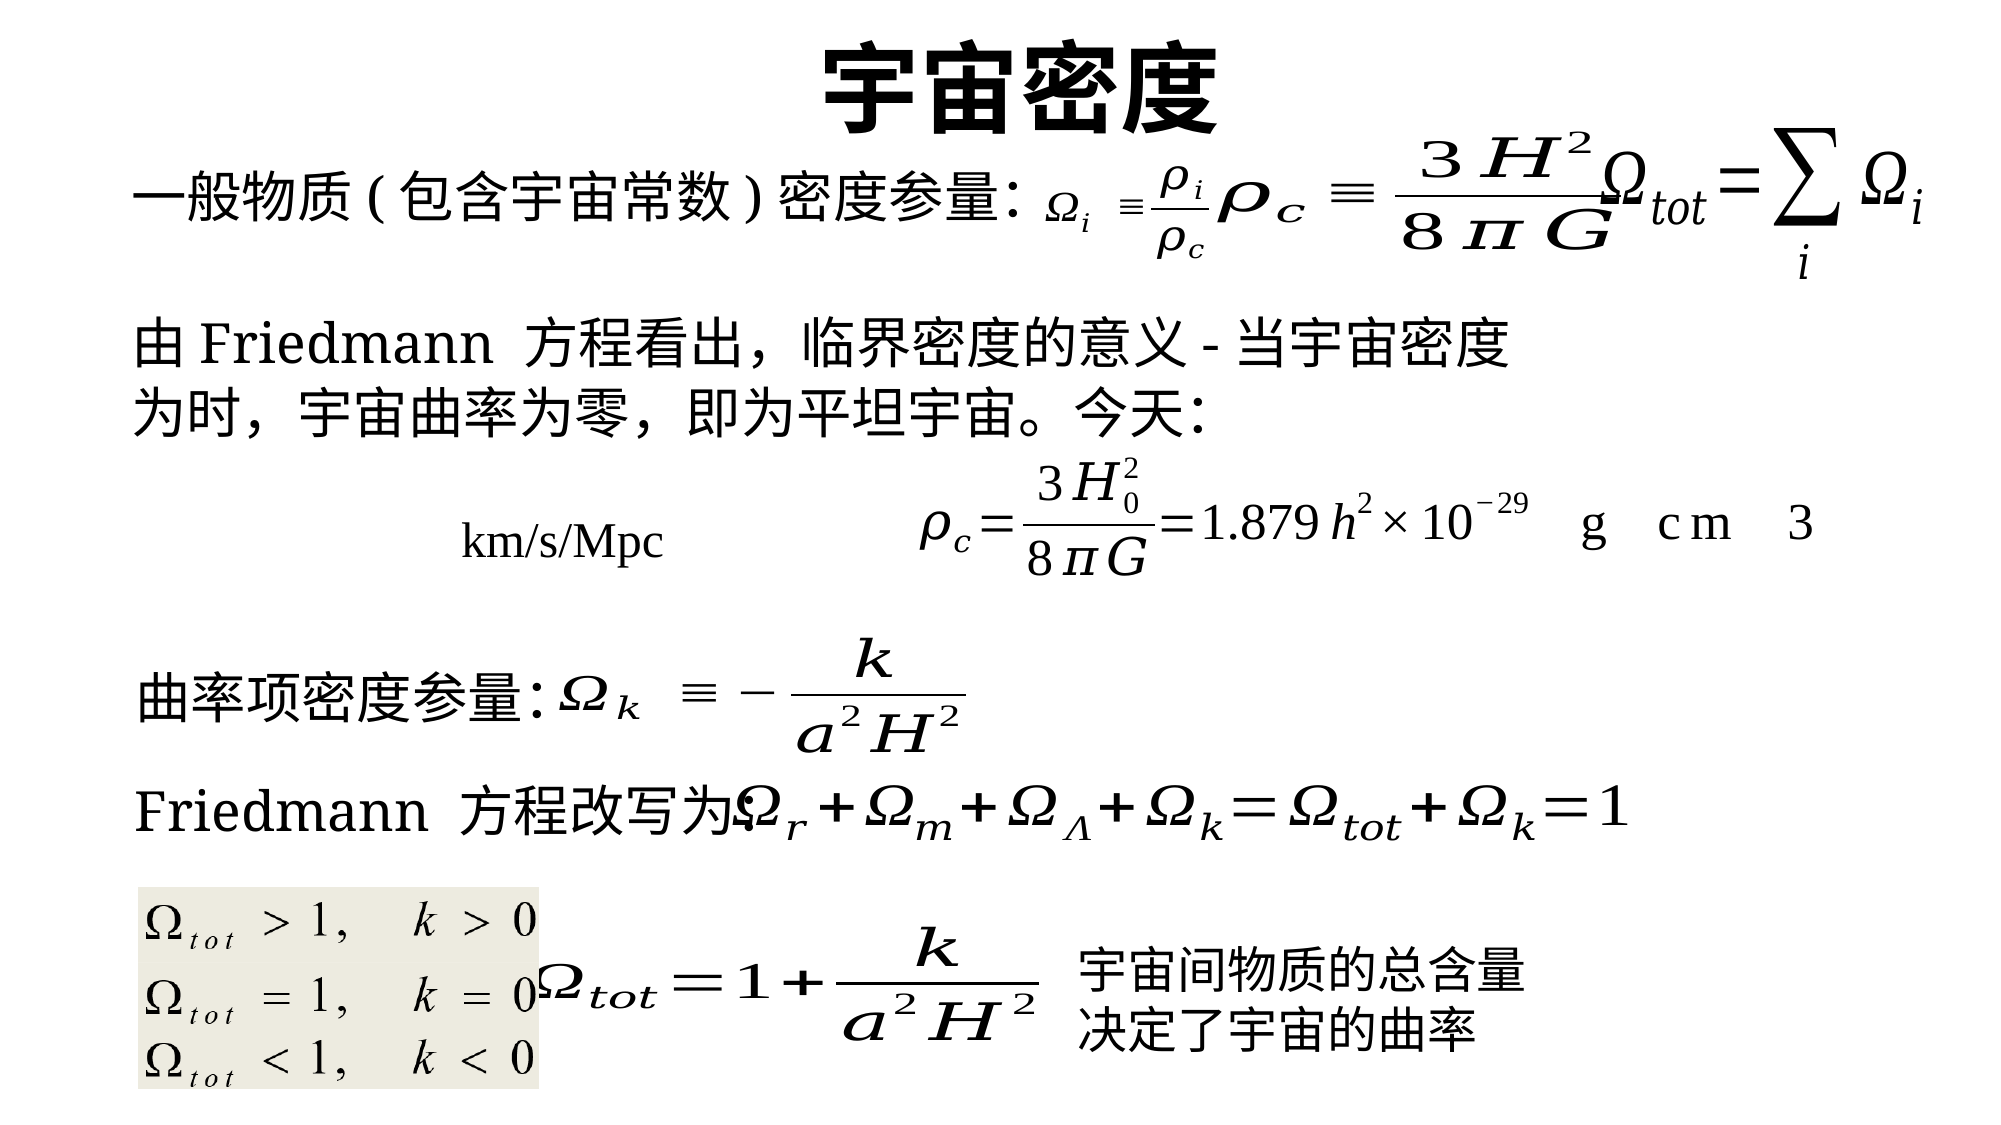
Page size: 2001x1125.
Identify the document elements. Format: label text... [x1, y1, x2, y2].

text_box 曲率项密度参量： [117, 655, 1118, 737]
text_box 一般物质(包含宇宙常数)密度参量： [128, 158, 1234, 229]
text_box Friedmann 方程改写为： [117, 769, 1118, 851]
text_box 宇宙密度 [817, 22, 1272, 146]
text_box 宇宙间物质的总含量决定了宇宙的曲率 [971, 931, 1572, 1066]
picture [138, 887, 539, 1090]
